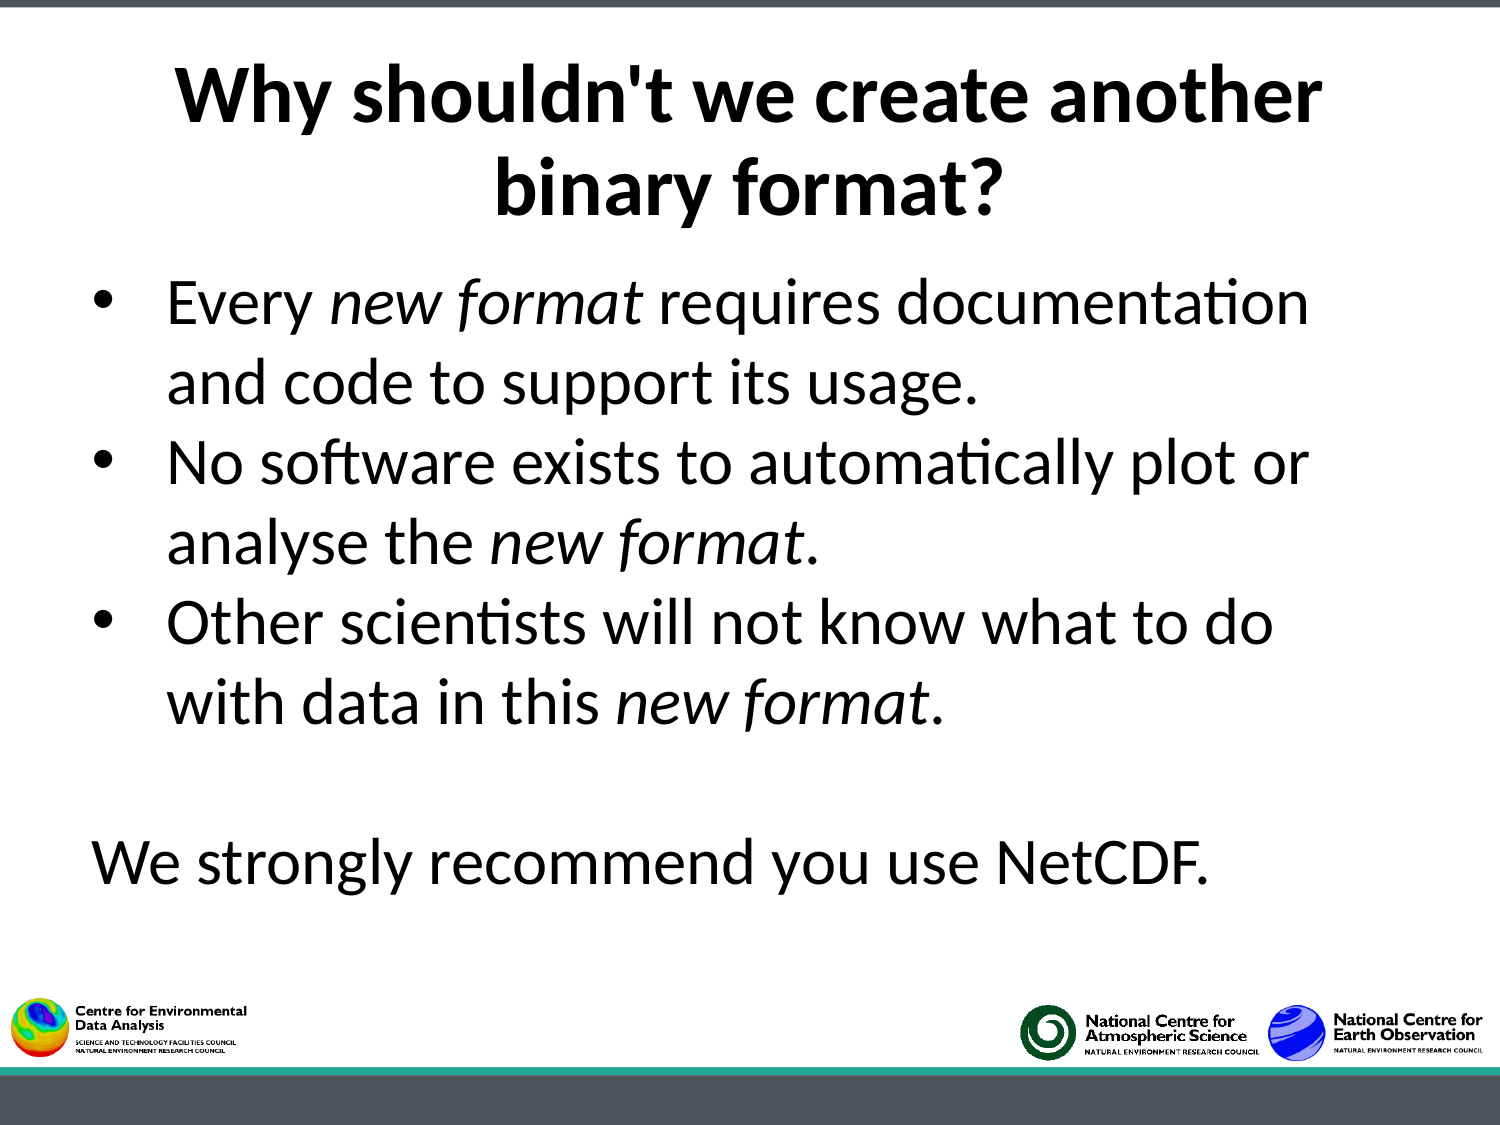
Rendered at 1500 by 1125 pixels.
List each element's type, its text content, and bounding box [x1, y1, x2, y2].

picture [0, 0, 1500, 1125]
text_box Every new format requires documentation and code to support its usage. No software exists to automatically plot or analyse the new format. Other scientists will not know what to do with data in this new format. We strongly recommend you use NetCDF. [76, 250, 1400, 906]
text_box Why shouldn't we create another binary format? [64, 40, 1436, 241]
